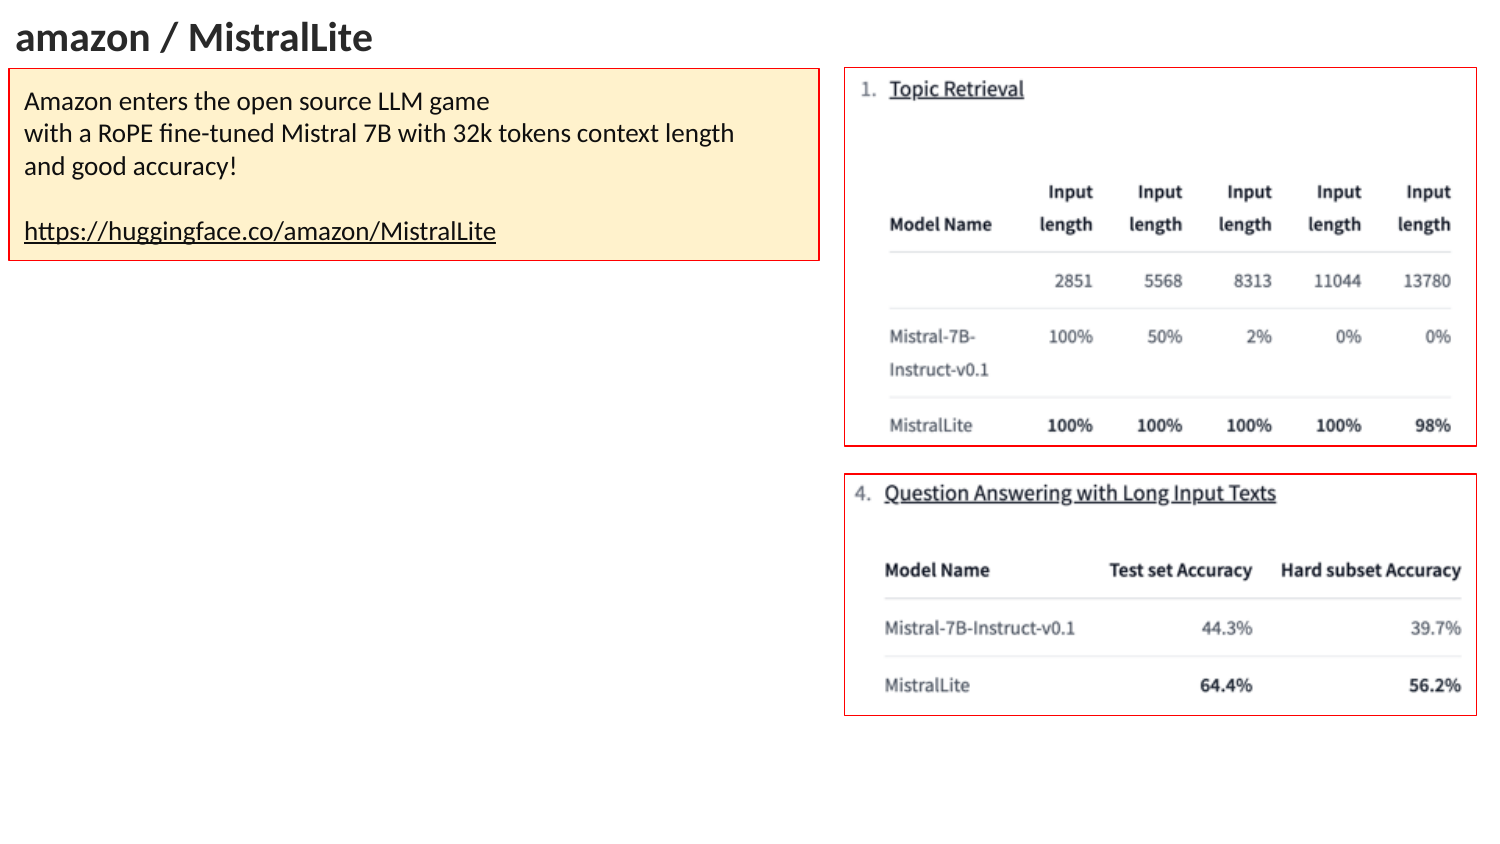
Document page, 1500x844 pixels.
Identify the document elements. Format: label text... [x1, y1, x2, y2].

text_box amazon / MistralLite [0, 0, 750, 75]
picture [844, 474, 1476, 715]
text_box Amazon enters the open source LLM game with a RoPE fine-tuned Mistral 7B with 32k tokens context length and good accuracy! https://huggingface.co/amazon/MistralLite [9, 68, 819, 261]
picture [844, 68, 1476, 446]
